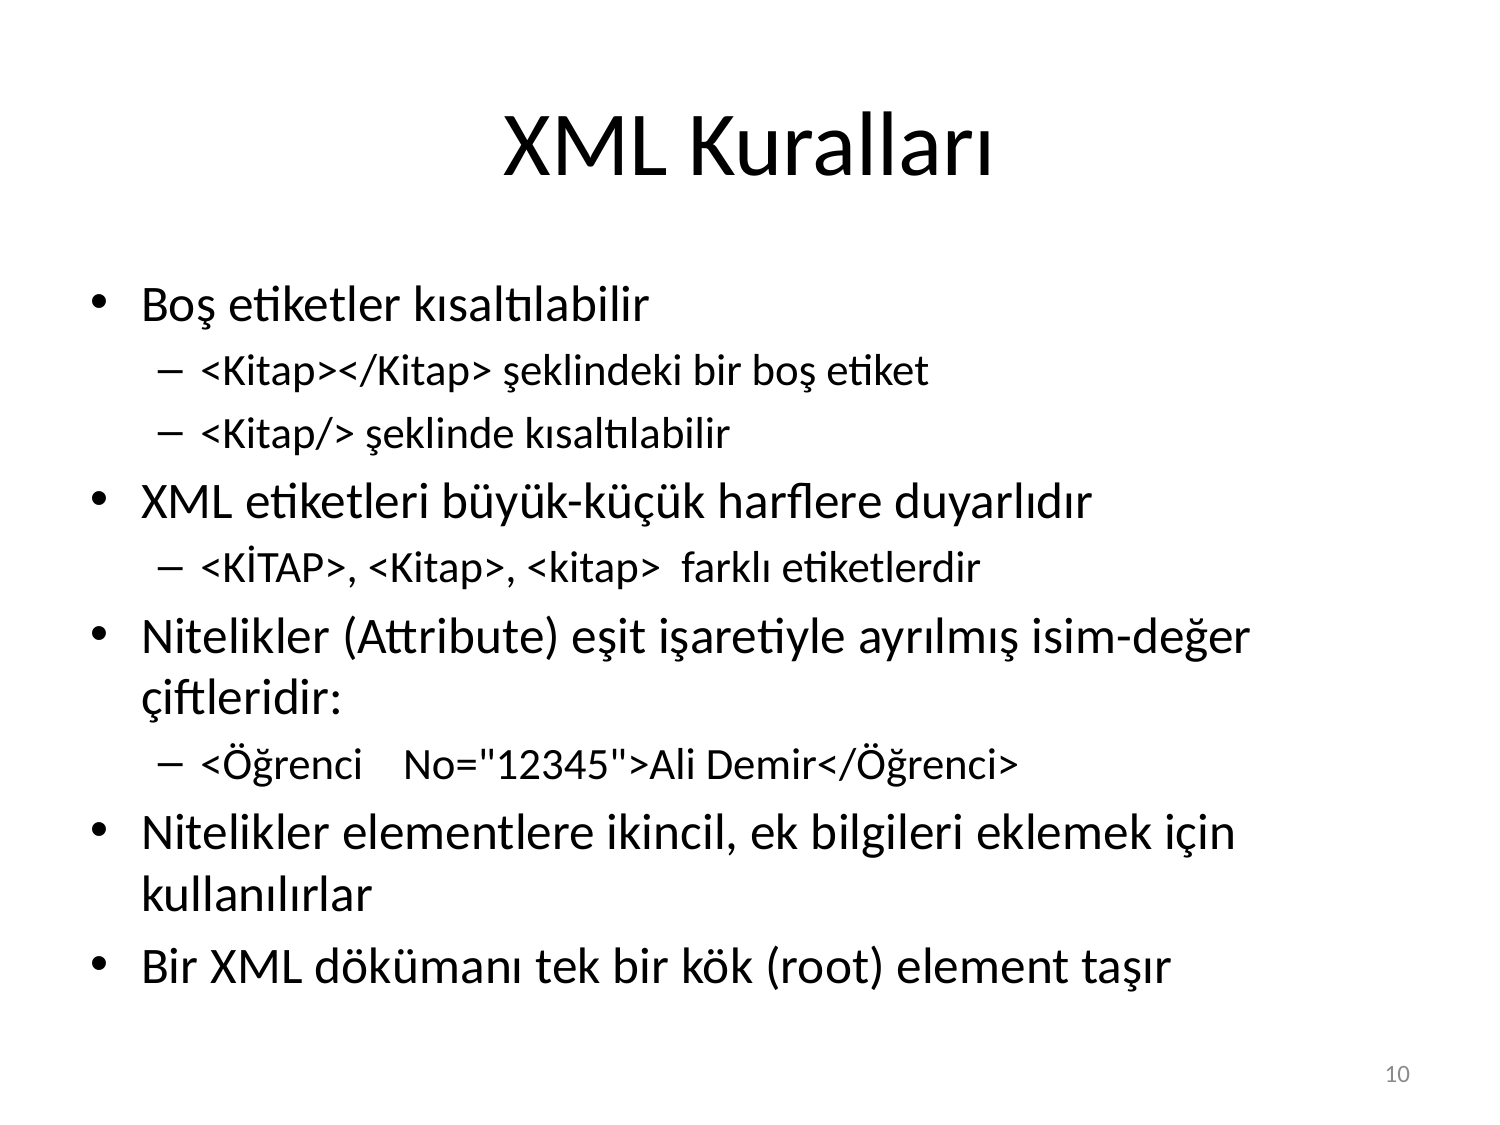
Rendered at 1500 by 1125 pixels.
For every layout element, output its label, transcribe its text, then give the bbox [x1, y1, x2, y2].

slide_number 10 [1074, 1042, 1425, 1103]
title XML Kuralları [75, 45, 1425, 233]
list Boş etiketler kısaltılabilir <Kitap></Kitap> şeklindeki bir boş etiket <Kitap/> şeklinde kısaltılabilir XML etiketleri büyük-küçük harflere duyarlıdır <KİTAP>, <Kitap>, <kitap> farklı etiketlerdir Nitelikler (Attribute) eşit işaretiyle ayrılmış isim-değer çiftleridir: <Öğrenci No="12345">Ali Demir</Öğrenci> Nitelikler elementlere ikincil, ek bilgileri eklemek için kullanılırlar Bir XML dökümanı tek bir kök (root) element taşır [75, 262, 1425, 1005]
